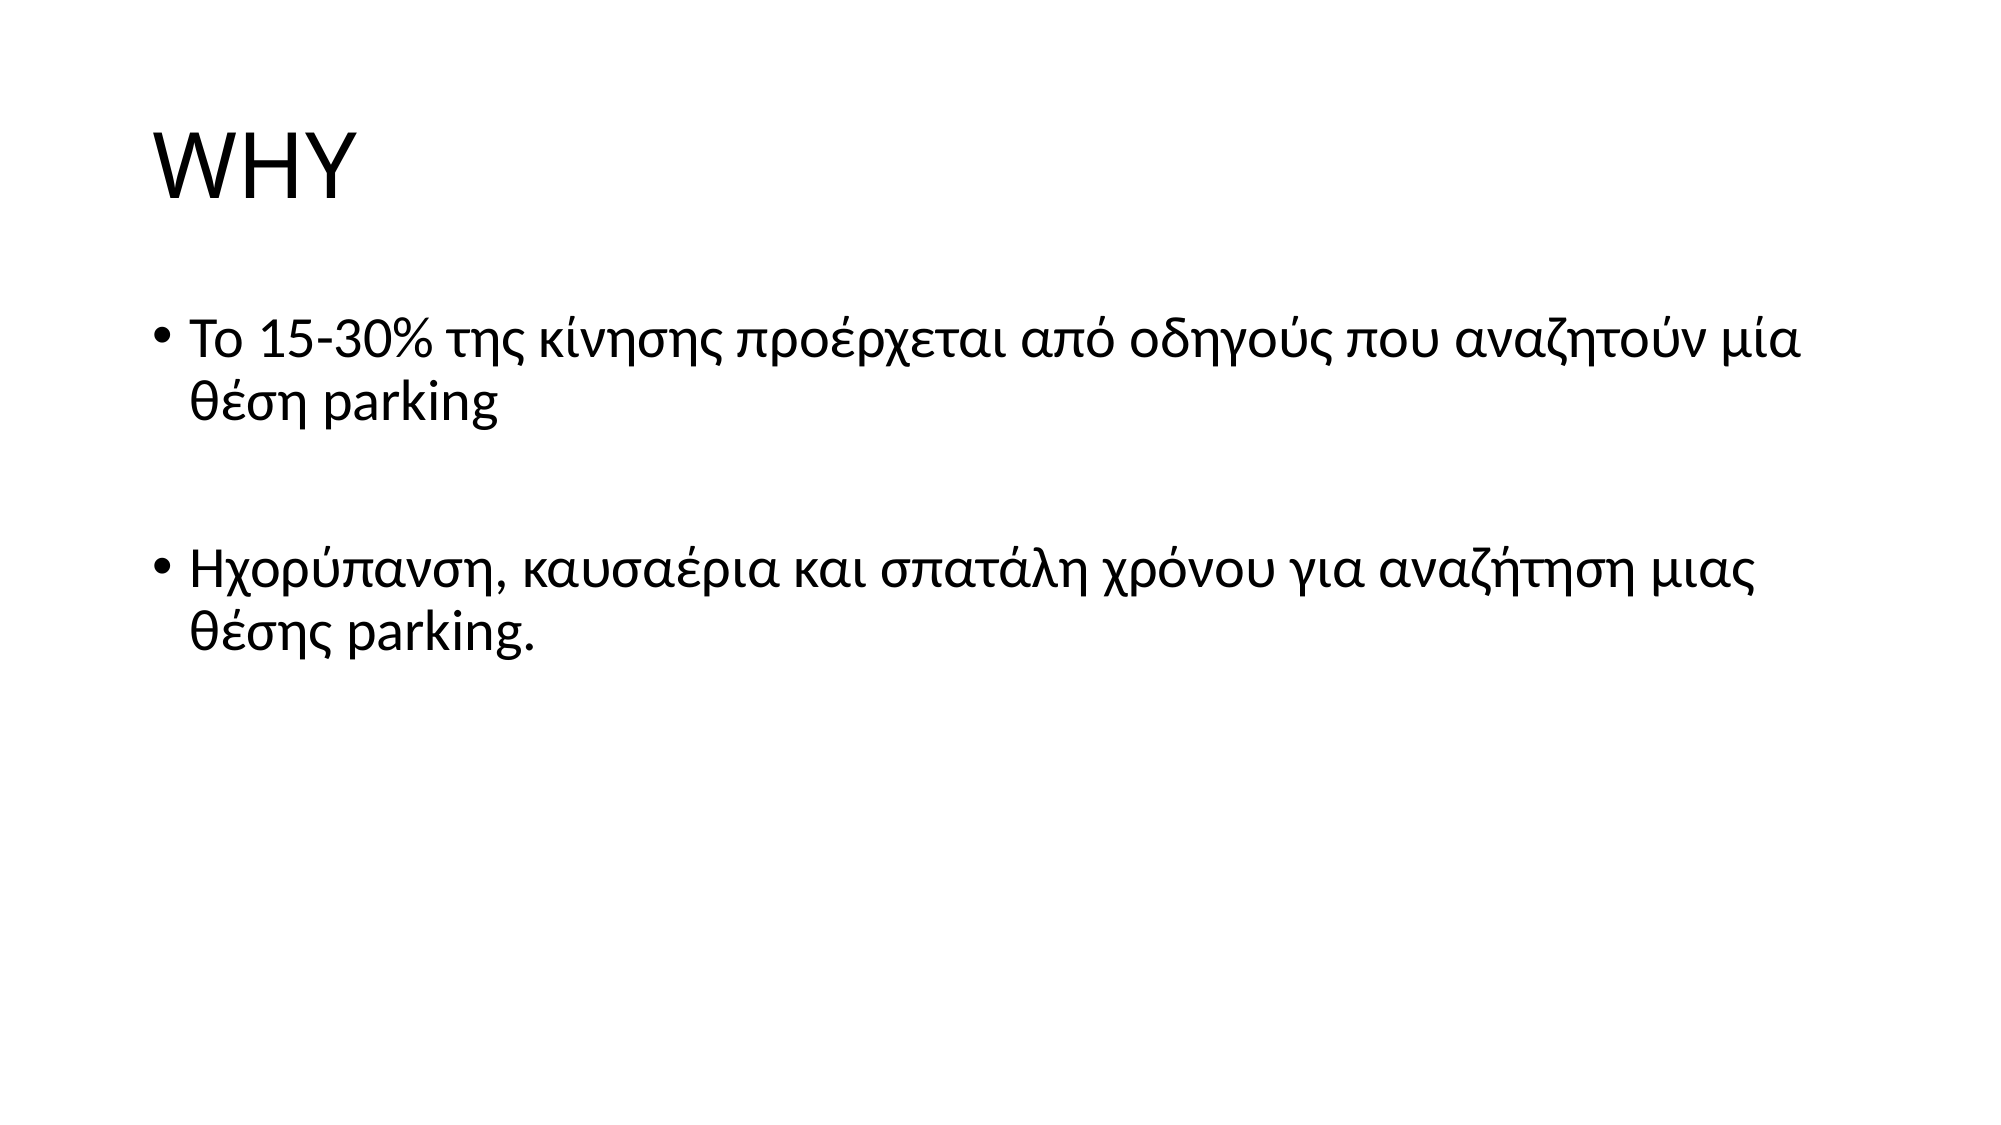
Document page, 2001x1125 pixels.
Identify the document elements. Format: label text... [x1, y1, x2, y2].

title WHY [137, 59, 1863, 278]
list Το 15-30% της κίνησης προέρχεται από οδηγούς που αναζητούν μία θέση parking Ηχορύπανση, καυσαέρια και σπατάλη χρόνου για αναζήτηση μιας θέσης parking. [137, 299, 1863, 1014]
